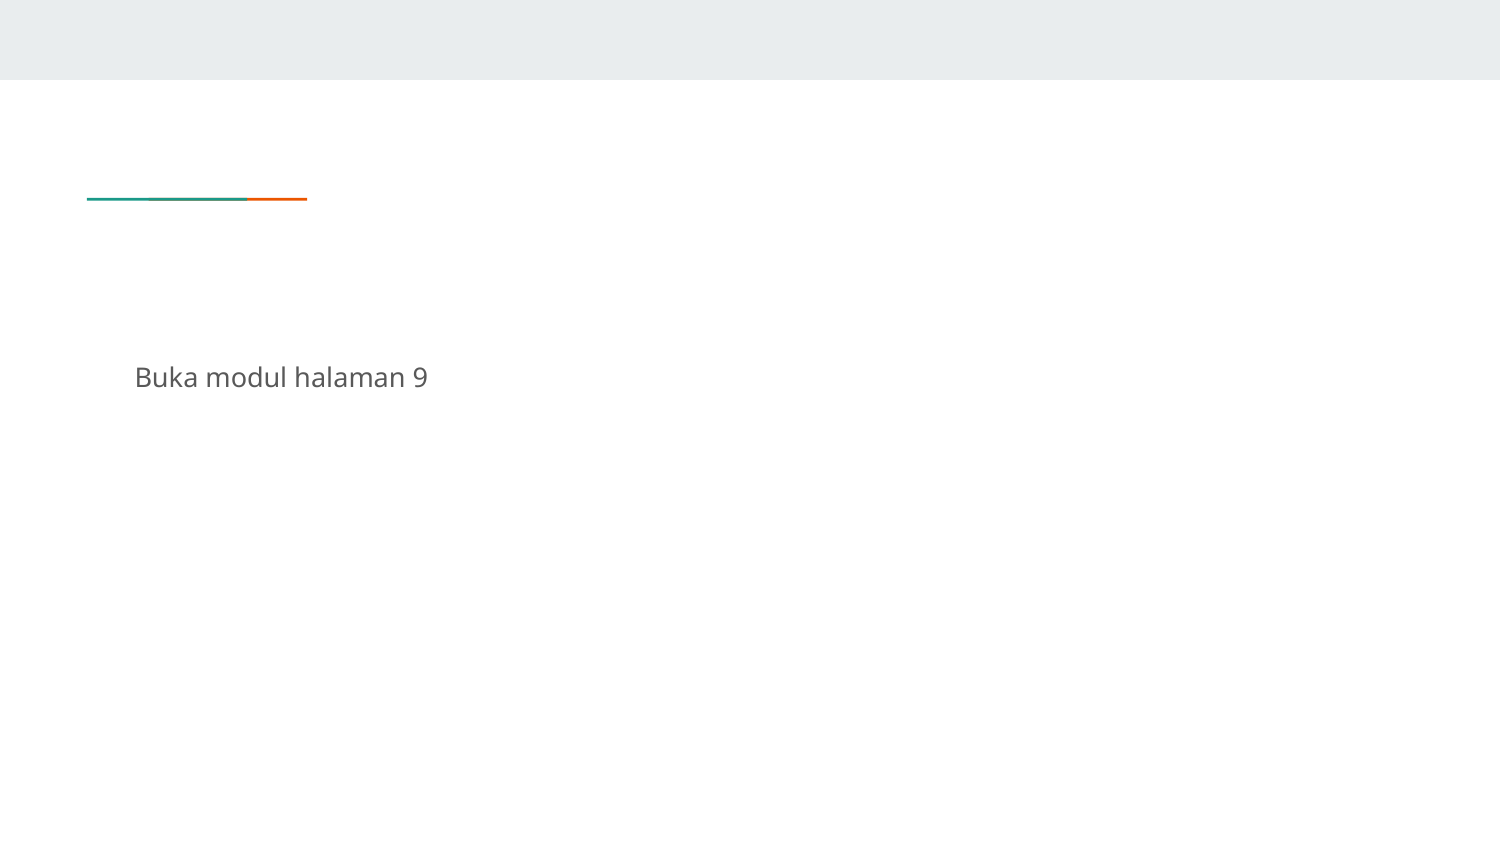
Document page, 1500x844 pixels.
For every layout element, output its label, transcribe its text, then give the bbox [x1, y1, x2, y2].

list Buka modul halaman 9 [119, 341, 1381, 712]
